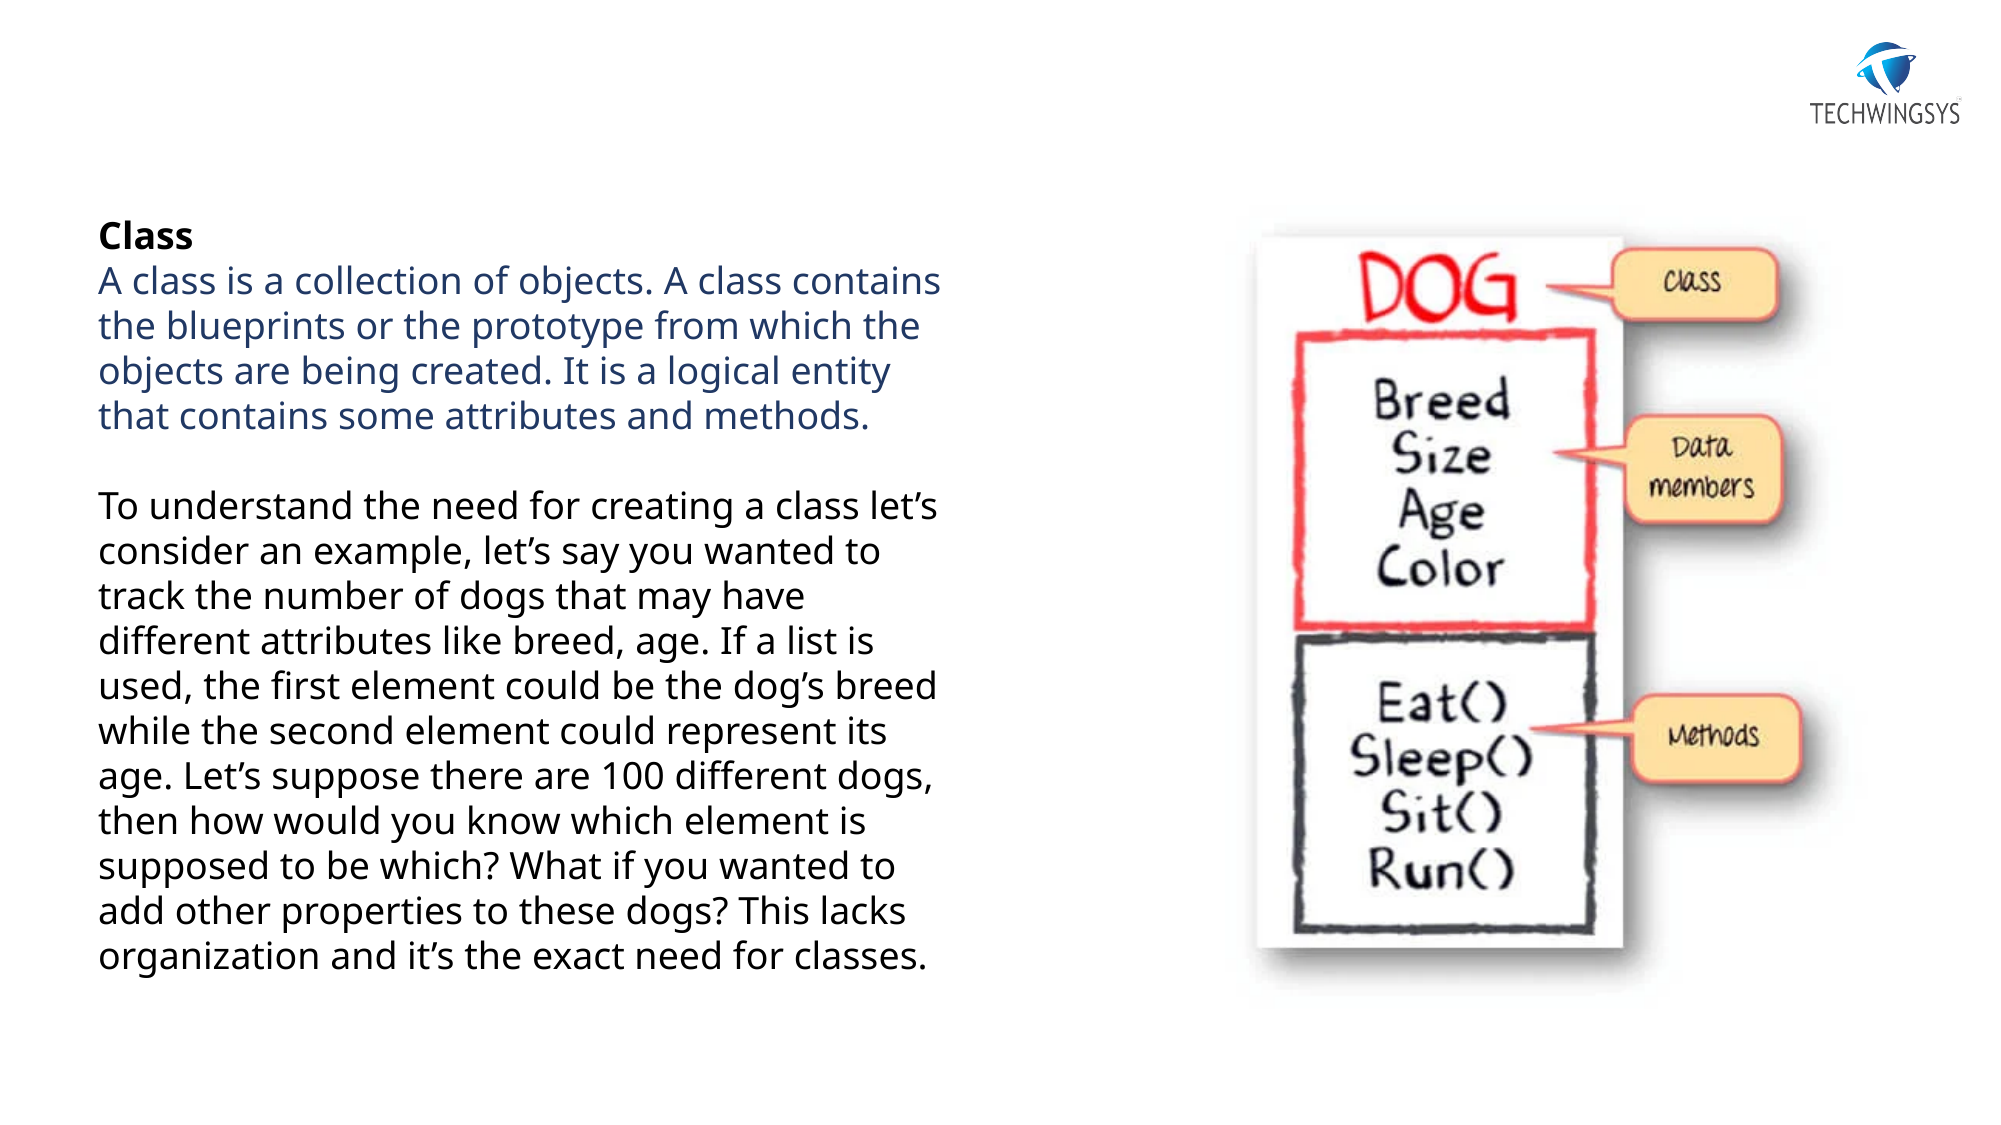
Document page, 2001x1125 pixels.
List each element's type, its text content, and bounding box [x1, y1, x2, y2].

picture [1810, 42, 1962, 124]
picture [1225, 205, 1875, 1013]
text_box Class A class is a collection of objects. A class contains the blueprints or the prototype from which the objects are being created. It is a logical entity that contains some attributes and methods. To understand the need for creating a class let’s consider an example, let’s say you wanted to track the number of dogs that may have different attributes like breed, age. If a list is used, the first element could be the dog’s breed while the second element could represent its age. Let’s suppose there are 100 different dogs, then how would you know which element is supposed to be which? What if you wanted to add other properties to these dogs? This lacks organization and it’s the exact need for classes. [83, 205, 959, 985]
